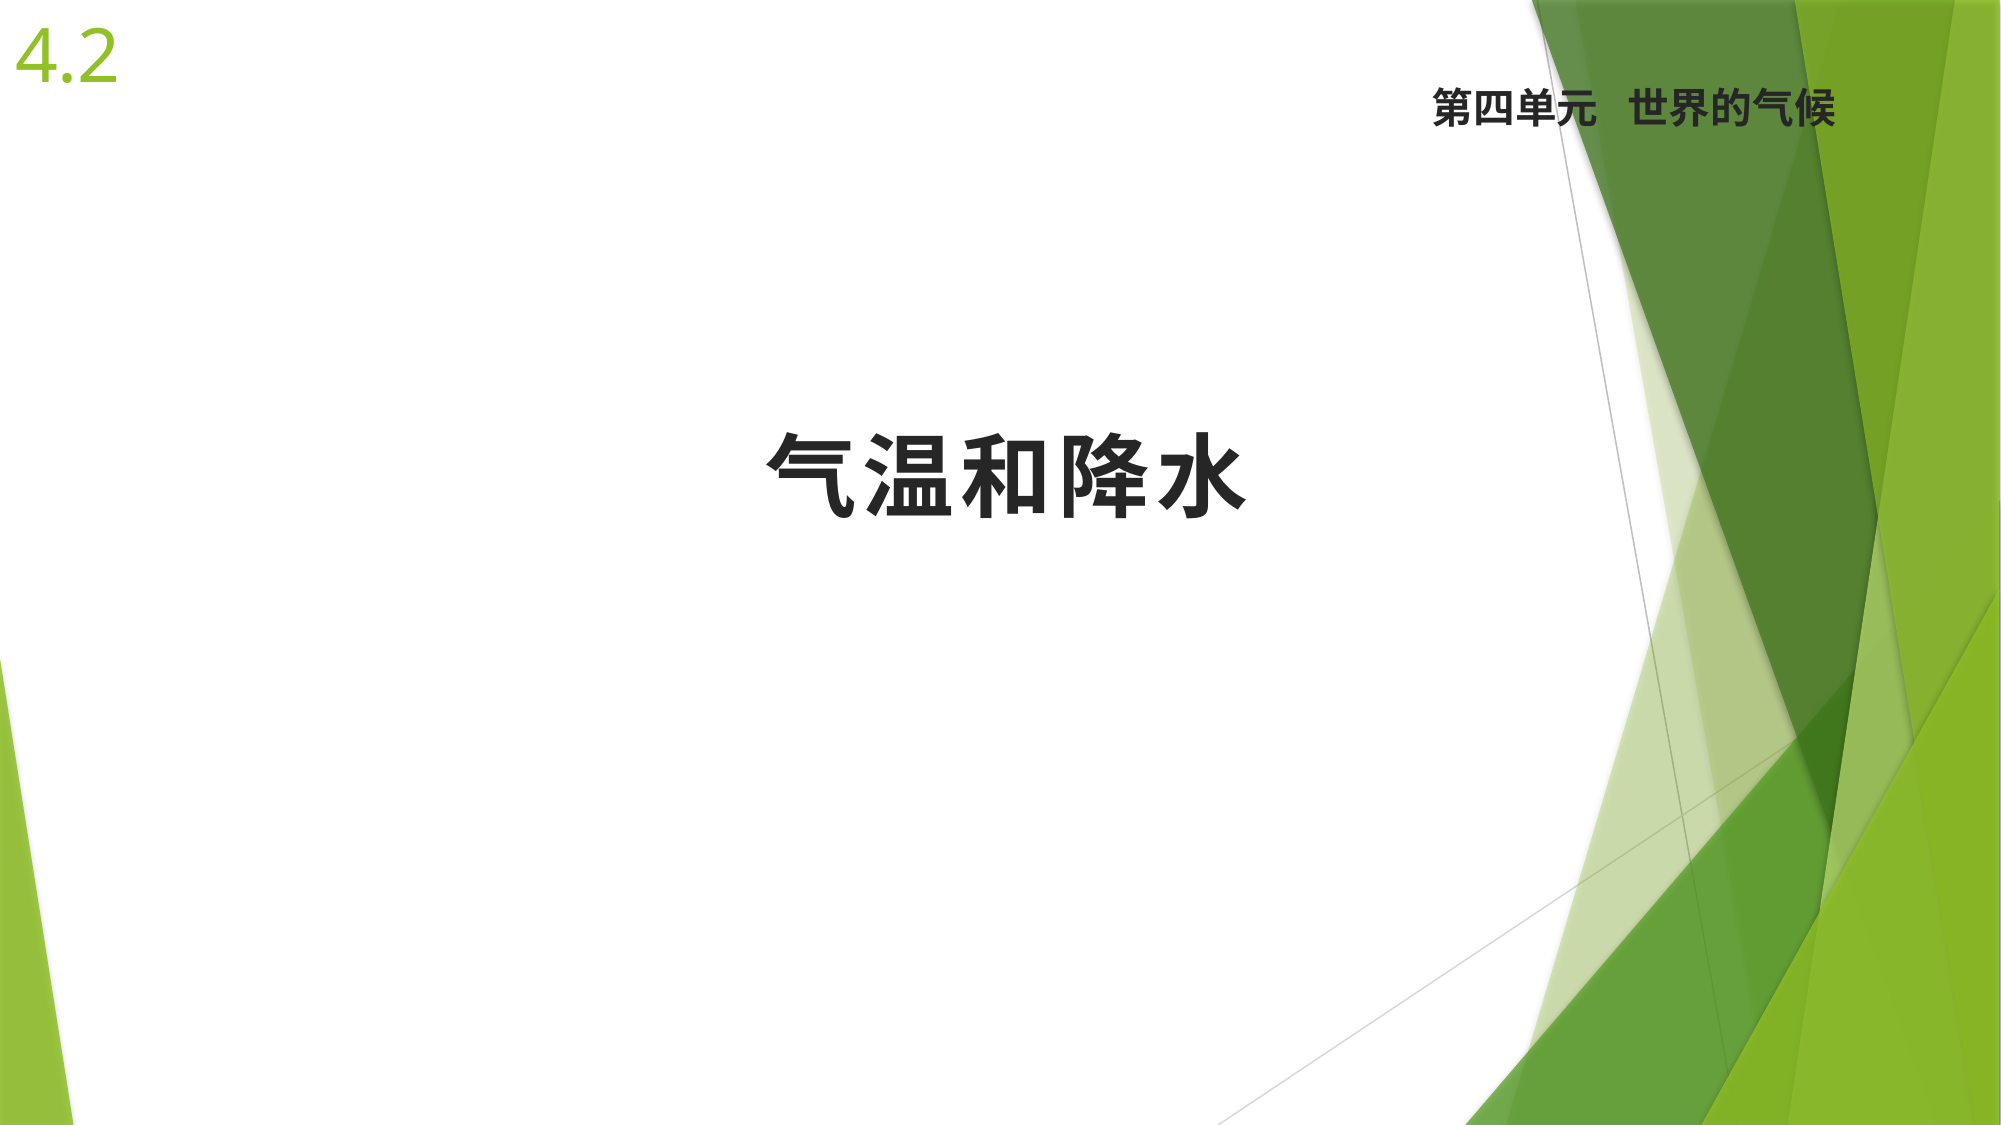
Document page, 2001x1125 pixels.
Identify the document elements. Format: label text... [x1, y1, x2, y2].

title 4.2 [0, 0, 210, 111]
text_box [601, 49, 1935, 539]
